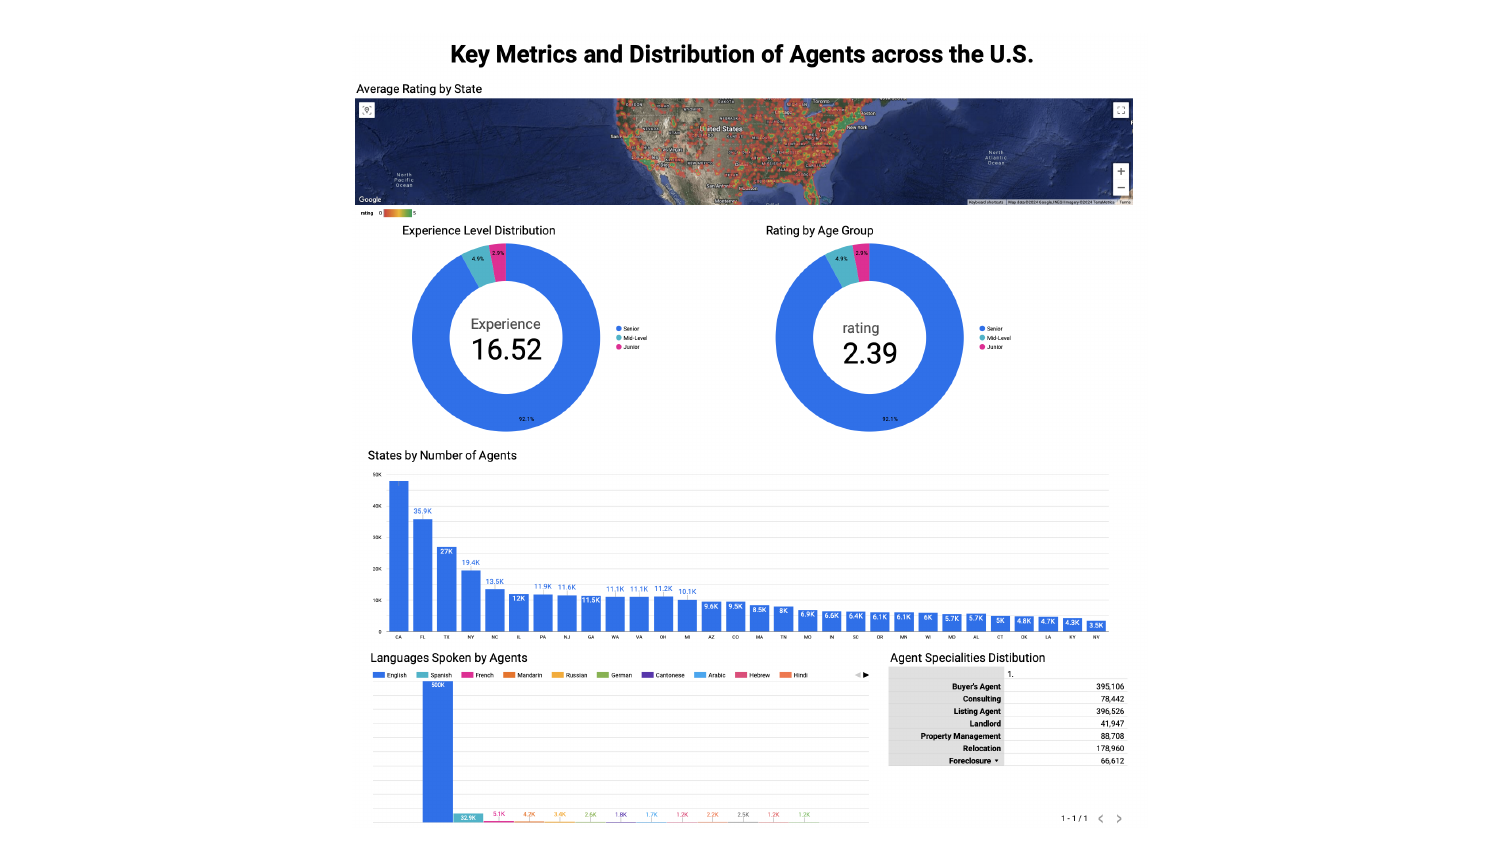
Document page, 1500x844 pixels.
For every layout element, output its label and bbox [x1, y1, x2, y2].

picture [351, 33, 1149, 828]
